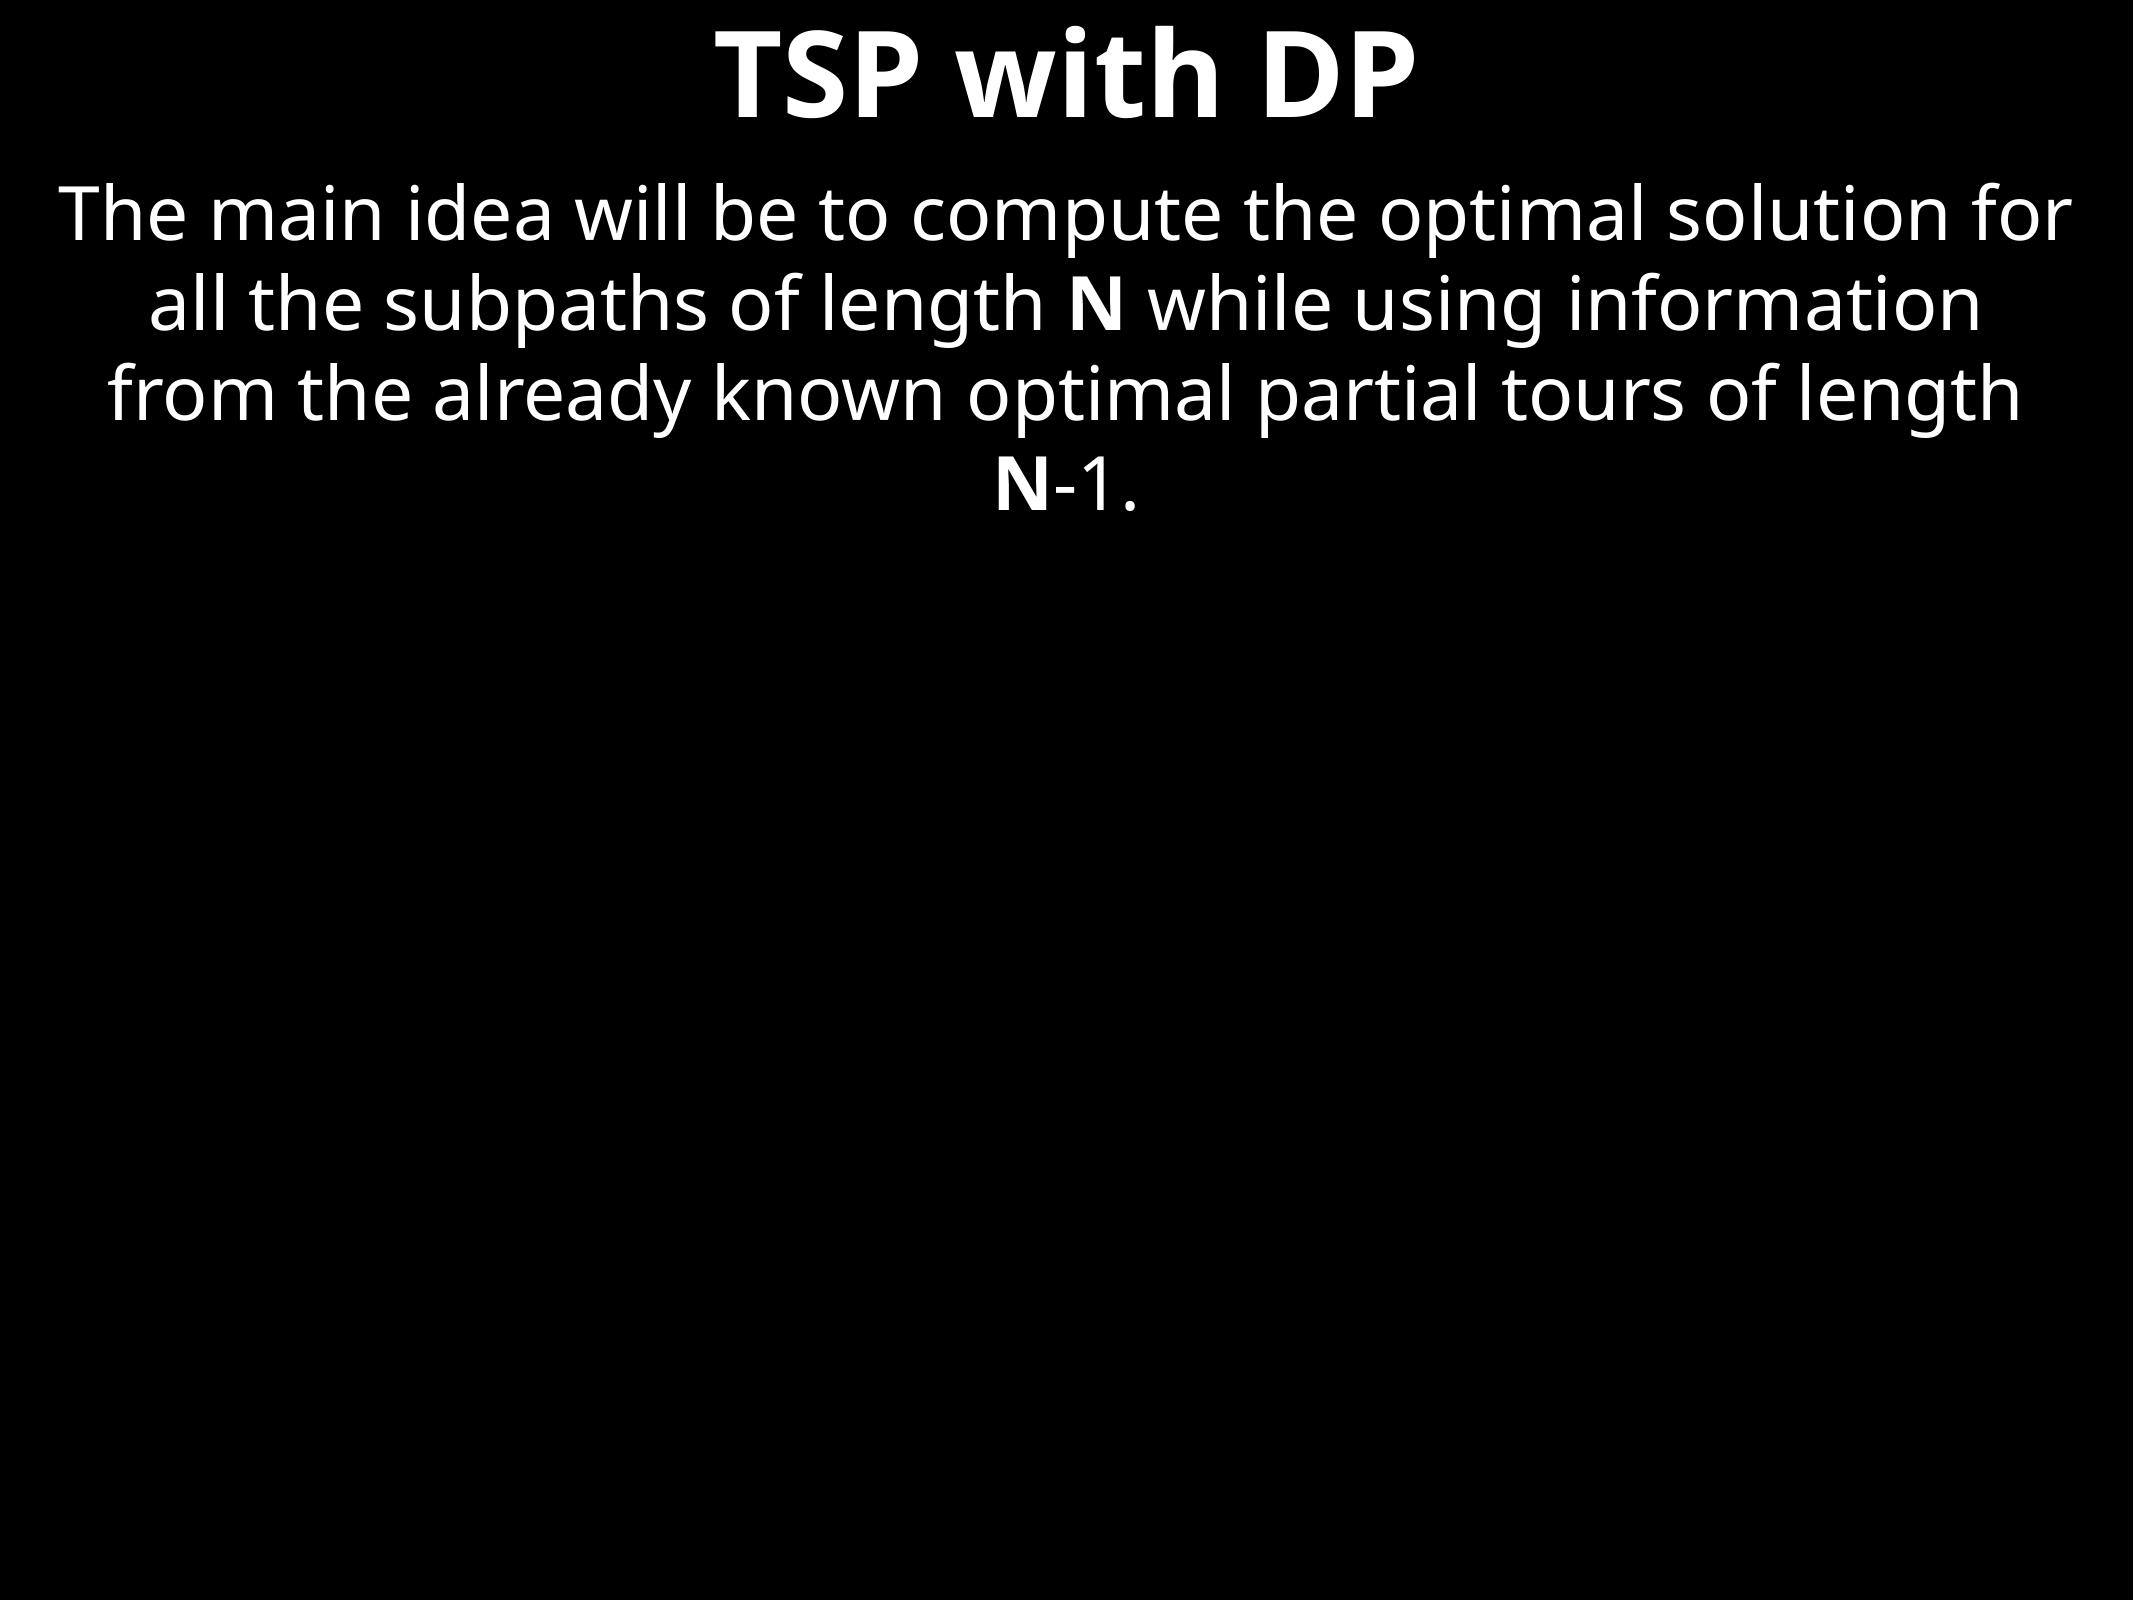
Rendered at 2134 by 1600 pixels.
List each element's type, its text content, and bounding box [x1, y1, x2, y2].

text_box The main idea will be to compute the optimal solution for all the subpaths of length N while using information from the already known optimal partial tours of length N-1. [47, 156, 2086, 534]
title TSP with DP [155, 0, 1978, 148]
